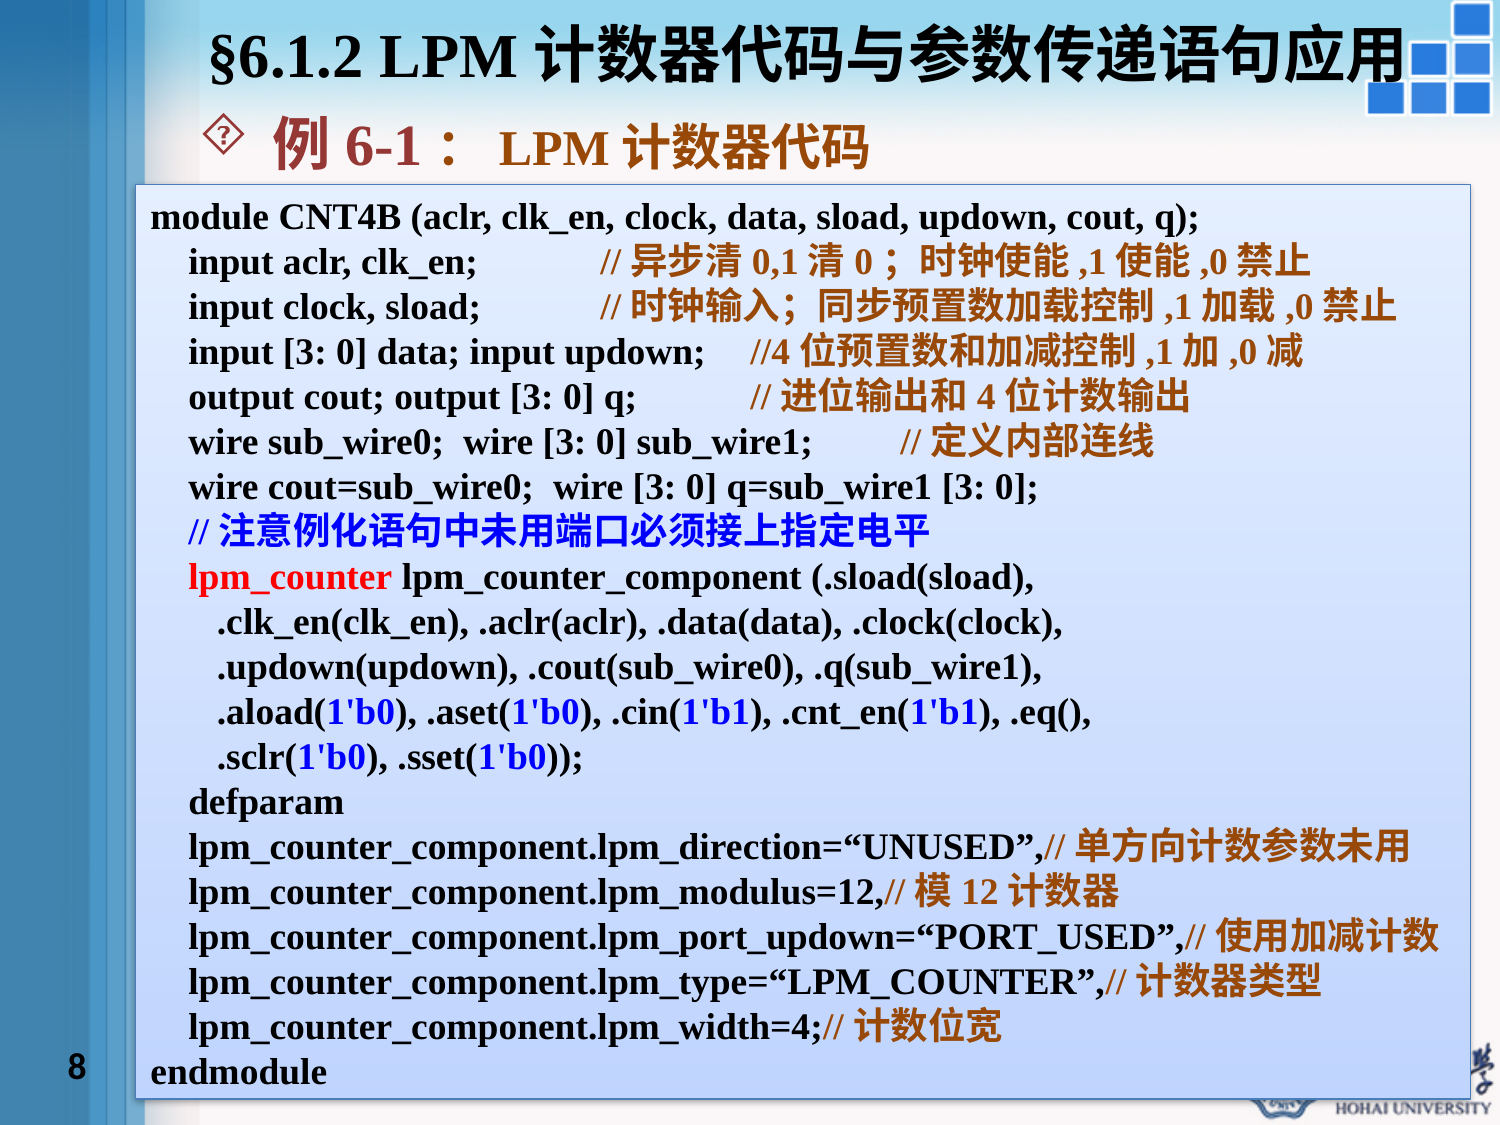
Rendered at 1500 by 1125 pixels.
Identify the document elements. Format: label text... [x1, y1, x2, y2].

text_box module CNT4B (aclr, clk_en, clock, data, sload, updown, cout, q); input aclr, clk_en; //异步清0,1清0；时钟使能,1使能,0禁止 input clock, sload; //时钟输入；同步预置数加载控制,1加载,0禁止 input [3: 0] data; input updown; //4位预置数和加减控制,1加,0减 output cout; output [3: 0] q; //进位输出和4位计数输出 wire sub_wire0; wire [3: 0] sub_wire1; //定义内部连线 wire cout=sub_wire0; wire [3: 0] q=sub_wire1 [3: 0]; //注意例化语句中未用端口必须接上指定电平 lpm_counter lpm_counter_component (.sload(sload), .clk_en(clk_en), .aclr(aclr), .data(data), .clock(clock), .updown(updown), .cout(sub_wire0), .q(sub_wire1), .aload(1'b0), .aset(1'b0), .cin(1'b1), .cnt_en(1'b1), .eq(), .sclr(1'b0), .sset(1'b0)); defparam lpm_counter_component.lpm_direction=“UNUSED”,//单方向计数参数未用 lpm_counter_component.lpm_modulus=12,//模12计数器 lpm_counter_component.lpm_port_updown=“PORT_USED”,//使用加减计数 lpm_counter_component.lpm_type=“LPM_COUNTER”,//计数器类型 lpm_counter_component.lpm_width=4;//计数位宽 endmodule [135, 184, 1471, 1100]
text_box §6.1.2 LPM计数器代码与参数传递语句应用 [192, 7, 1447, 99]
picture [0, 0, 1500, 1125]
text_box 8 [53, 1035, 148, 1103]
text_box 例6-1：LPM计数器代码 [182, 99, 1447, 181]
